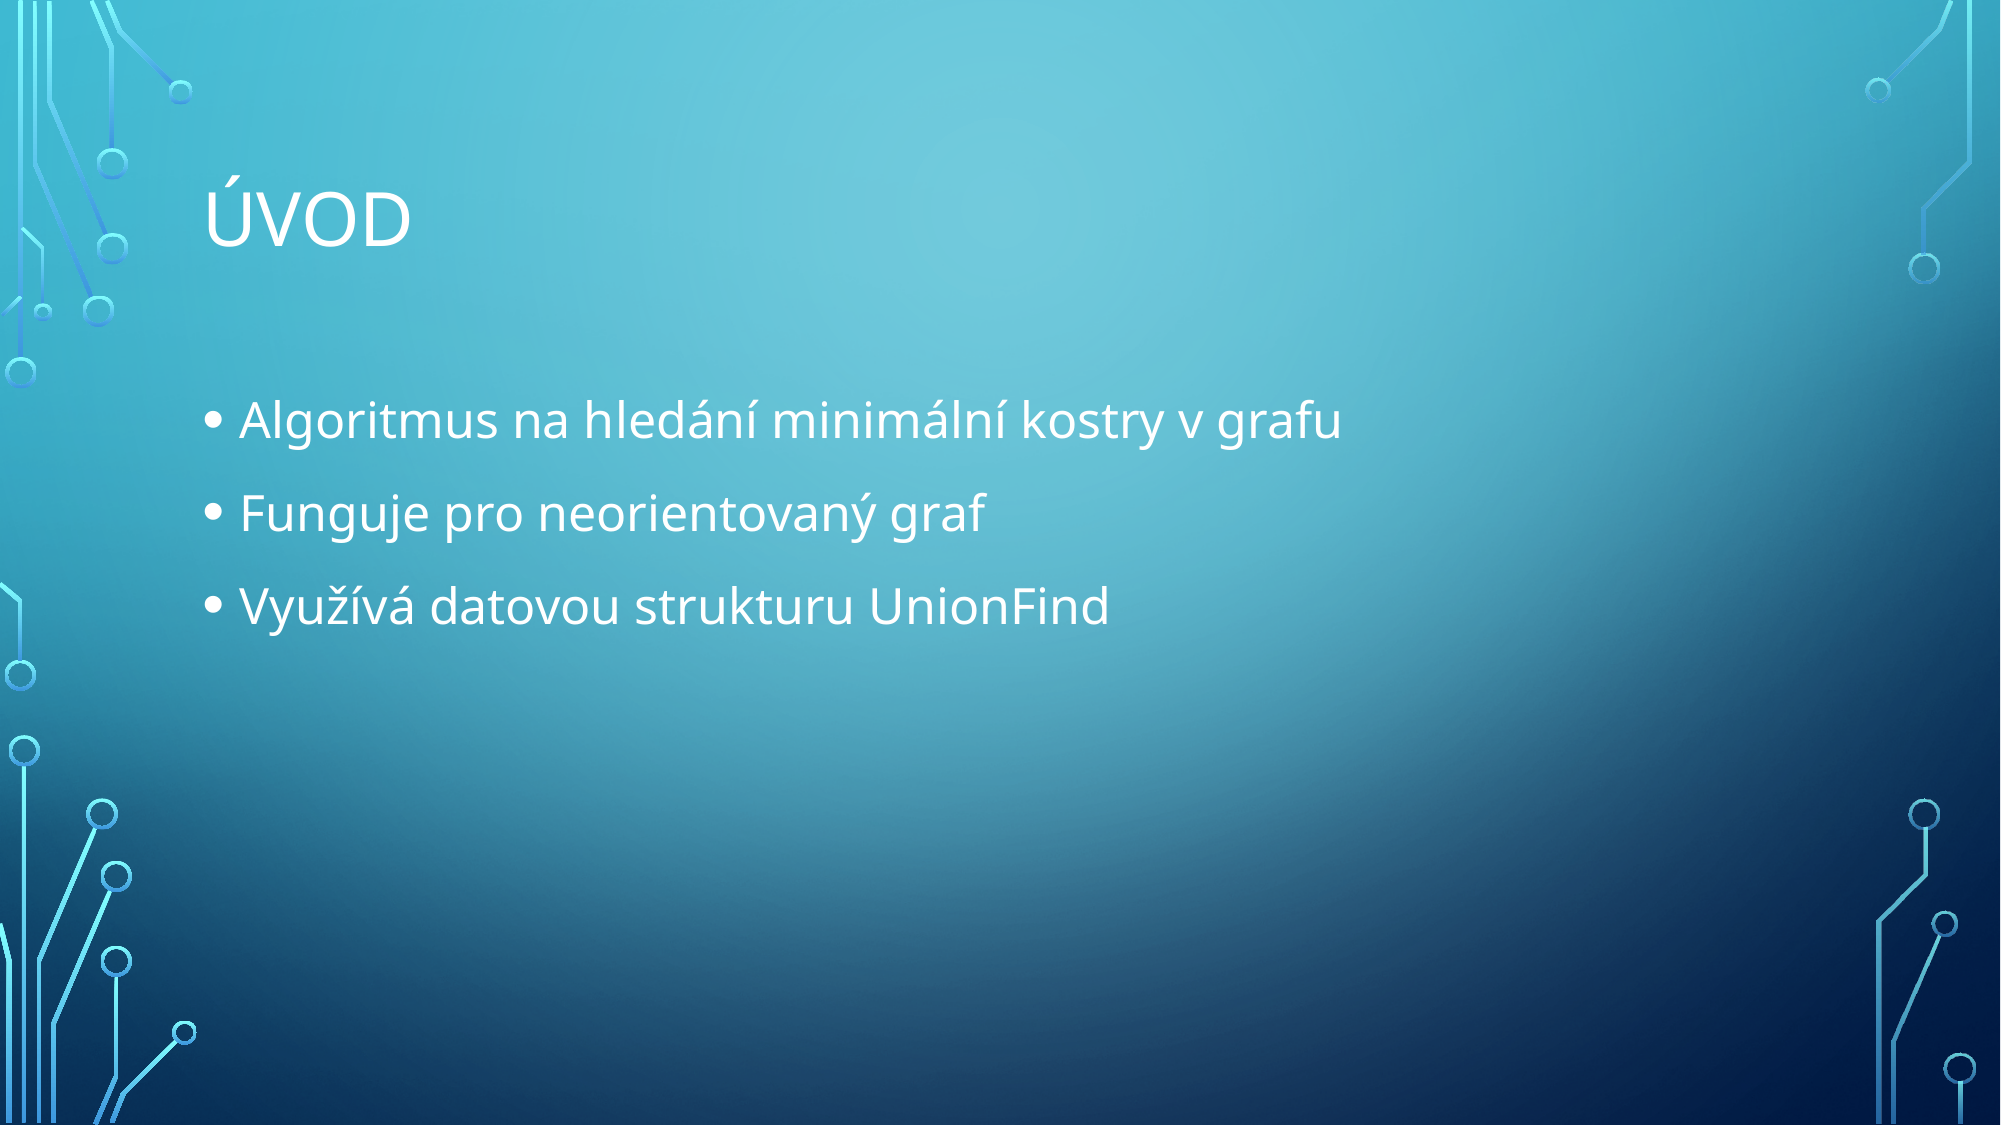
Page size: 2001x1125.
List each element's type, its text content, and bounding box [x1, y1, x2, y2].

list Algoritmus na hledání minimální kostry v grafu Funguje pro neorientovaný graf Využívá datovou strukturu UnionFind [187, 369, 1813, 950]
title Úvod [187, 101, 1813, 344]
